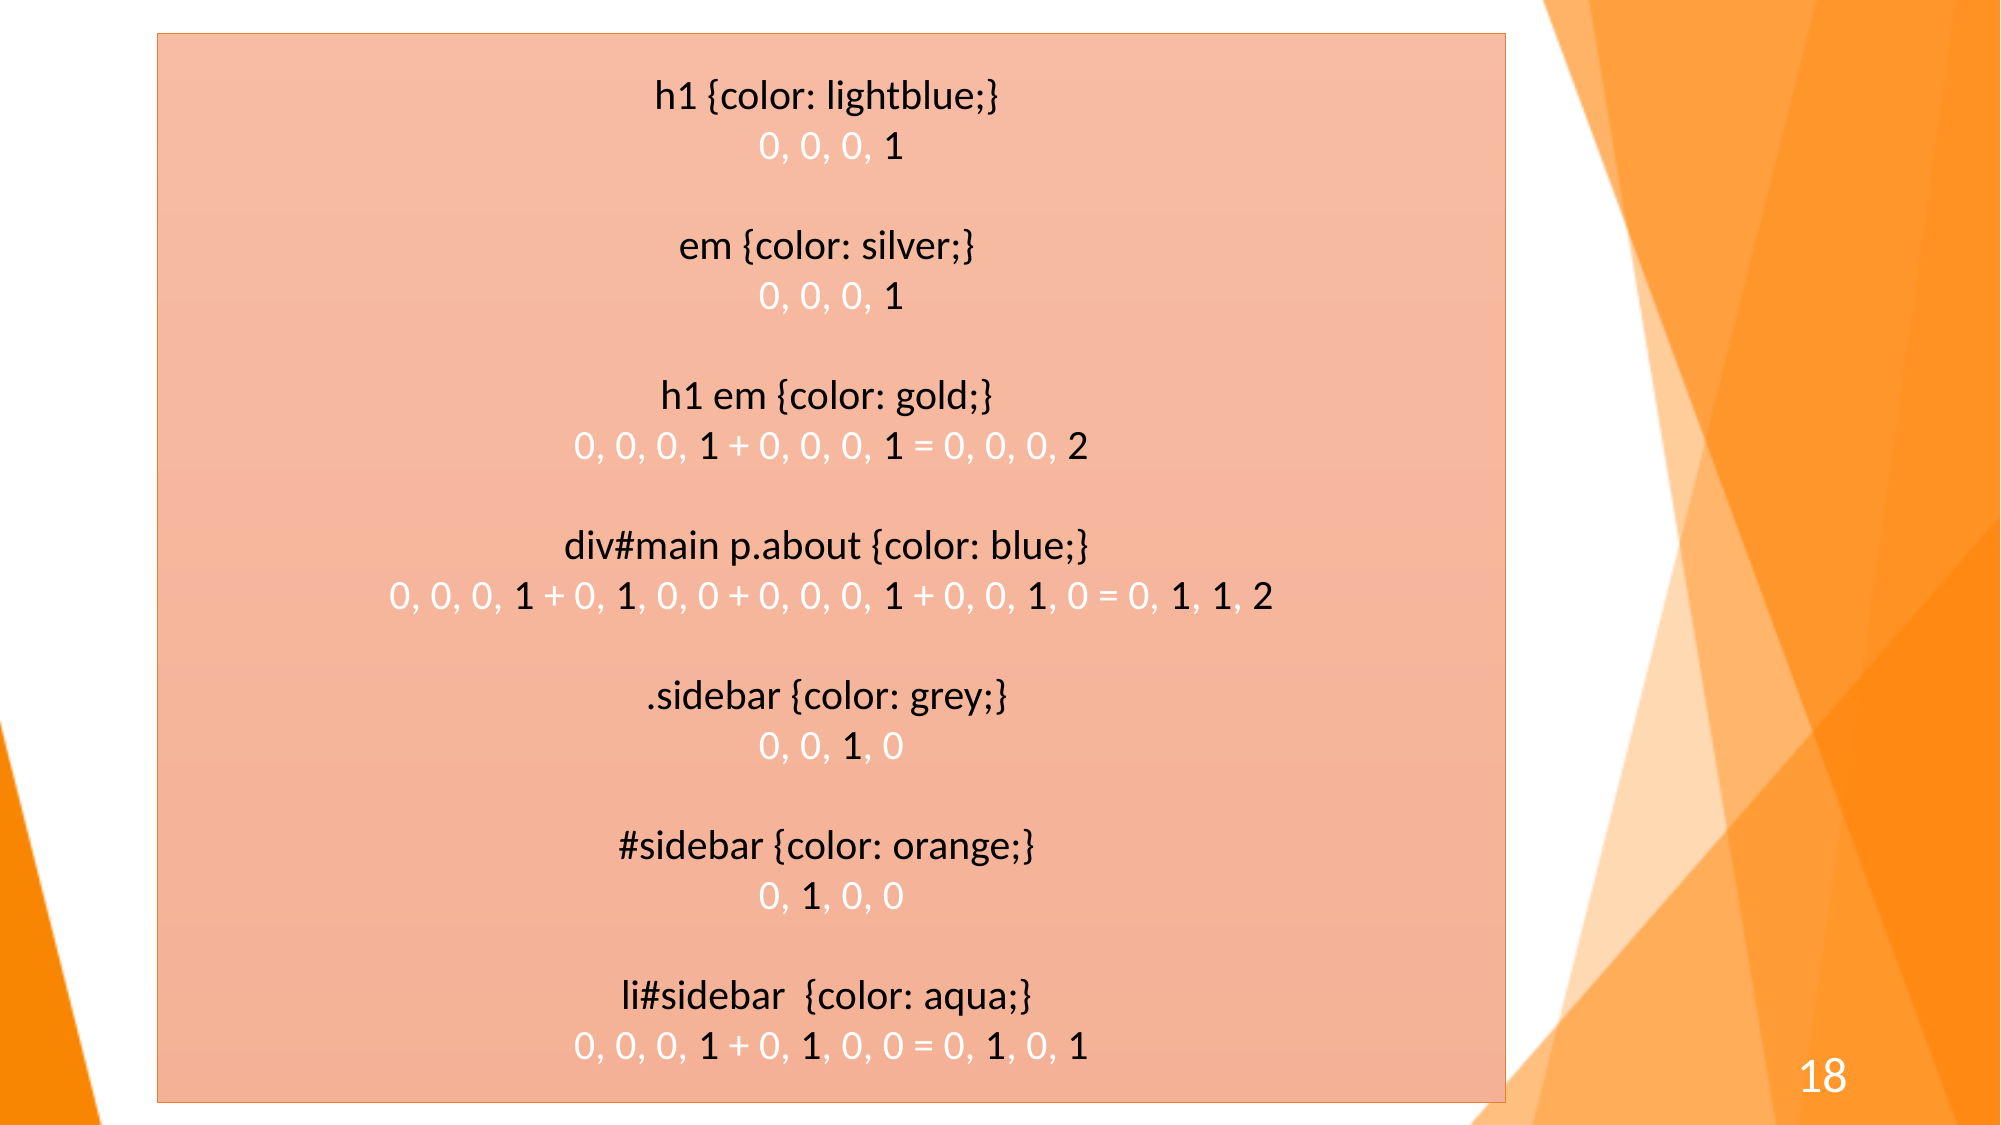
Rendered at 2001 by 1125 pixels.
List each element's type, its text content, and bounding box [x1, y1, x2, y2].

slide_number 18 [1506, 1042, 1863, 1103]
text_box h1 {color: lightblue;} 0, 0, 0, 1 em {color: silver;} 0, 0, 0, 1 h1 em {color: gold;} 0, 0, 0, 1 + 0, 0, 0, 1 = 0, 0, 0, 2 div#main p.about {color: blue;} 0, 0, 0, 1 + 0, 1, 0, 0 + 0, 0, 0, 1 + 0, 0, 1, 0 = 0, 1, 1, 2 .sidebar {color: grey;} 0, 0, 1, 0 #sidebar {color: orange;} 0, 1, 0, 0 li#sidebar {color: aqua;} 0, 0, 0, 1 + 0, 1, 0, 0 = 0, 1, 0, 1 [157, 33, 1506, 1103]
picture [0, 0, 2001, 1125]
